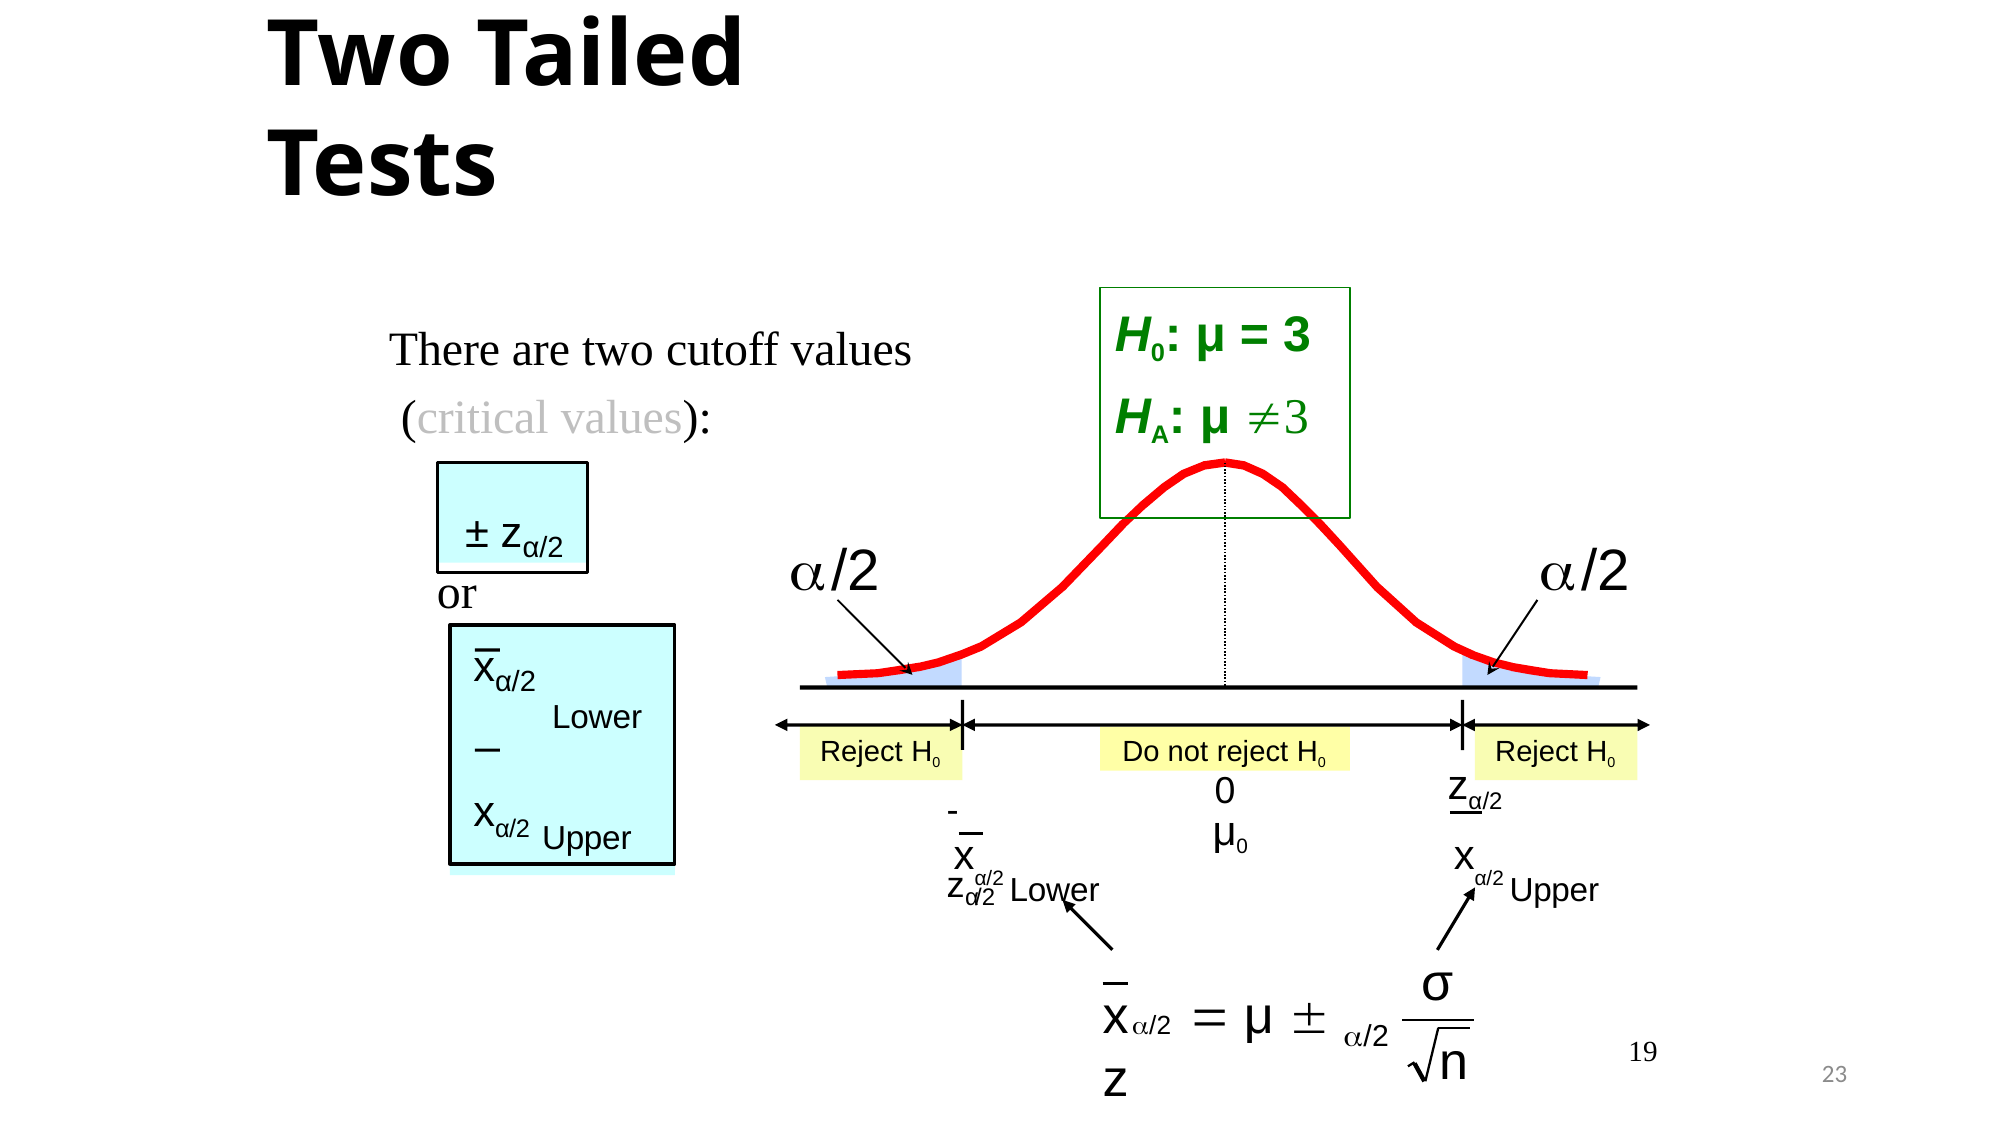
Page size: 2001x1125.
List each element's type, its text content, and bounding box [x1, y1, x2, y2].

text_box n [1437, 1084, 1471, 1090]
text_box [437, 462, 1101, 875]
text_box [1062, 899, 1101, 941]
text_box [474, 286, 1463, 750]
title Two Tailed Tests [264, 0, 911, 215]
text_box There are two cutoff values (critical values): [386, 304, 474, 444]
text_box H0: μ = 3 HA: μ 3 [1108, 284, 1532, 449]
text_box x/2  μ  z [1100, 978, 1344, 1107]
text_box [1101, 599, 1650, 1084]
slide_number 23 [1412, 1042, 1863, 1103]
text_box - zα/2 [942, 875, 1023, 918]
text_box α/2 Lower [968, 875, 1101, 909]
text_box 19 [1650, 1029, 1660, 1042]
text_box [1463, 458, 1638, 599]
